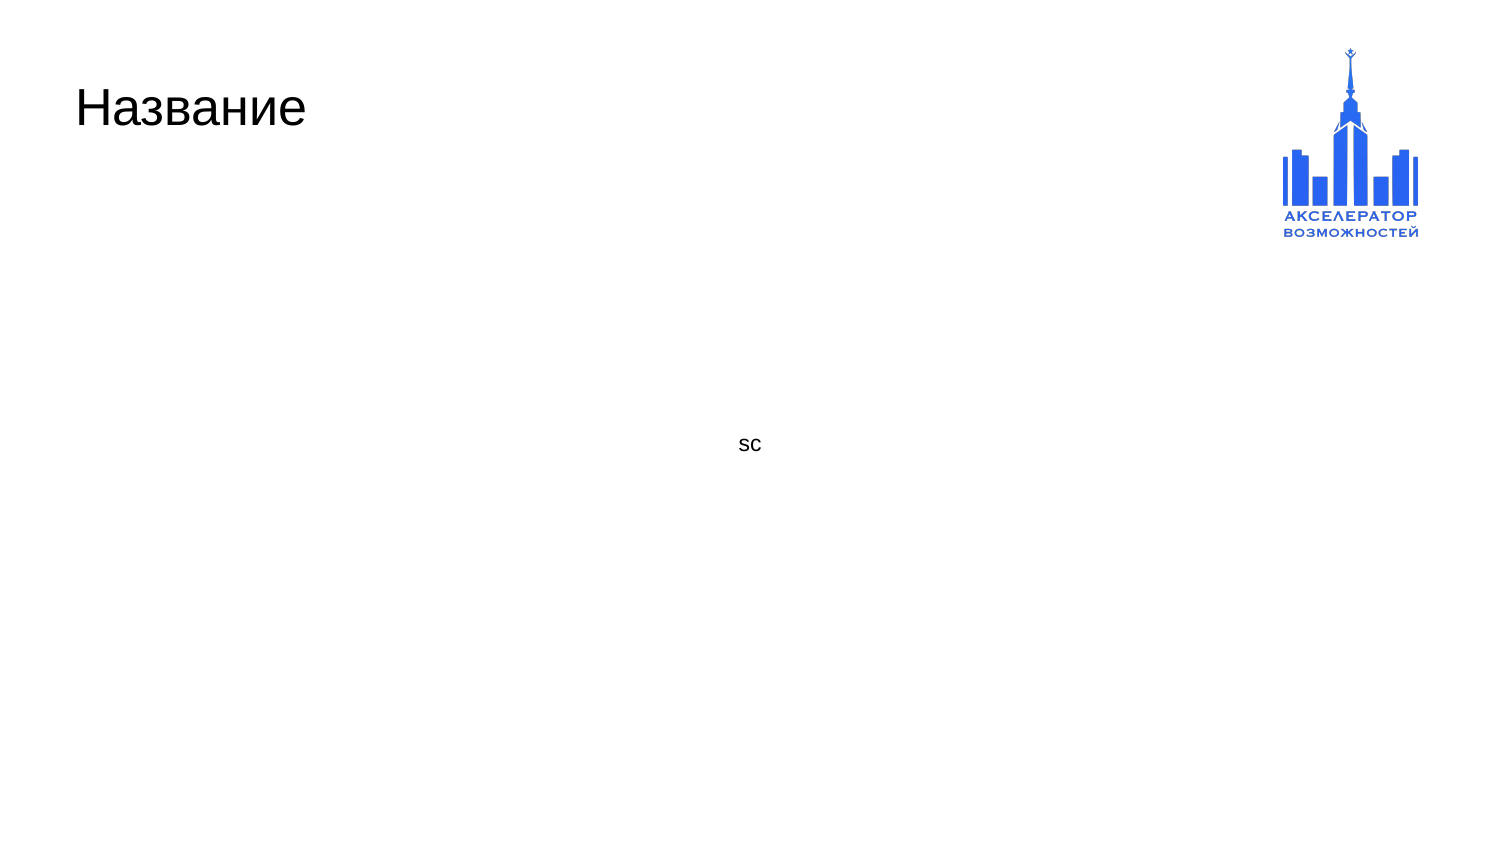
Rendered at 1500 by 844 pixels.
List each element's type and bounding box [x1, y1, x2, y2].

picture [1217, 18, 1444, 291]
